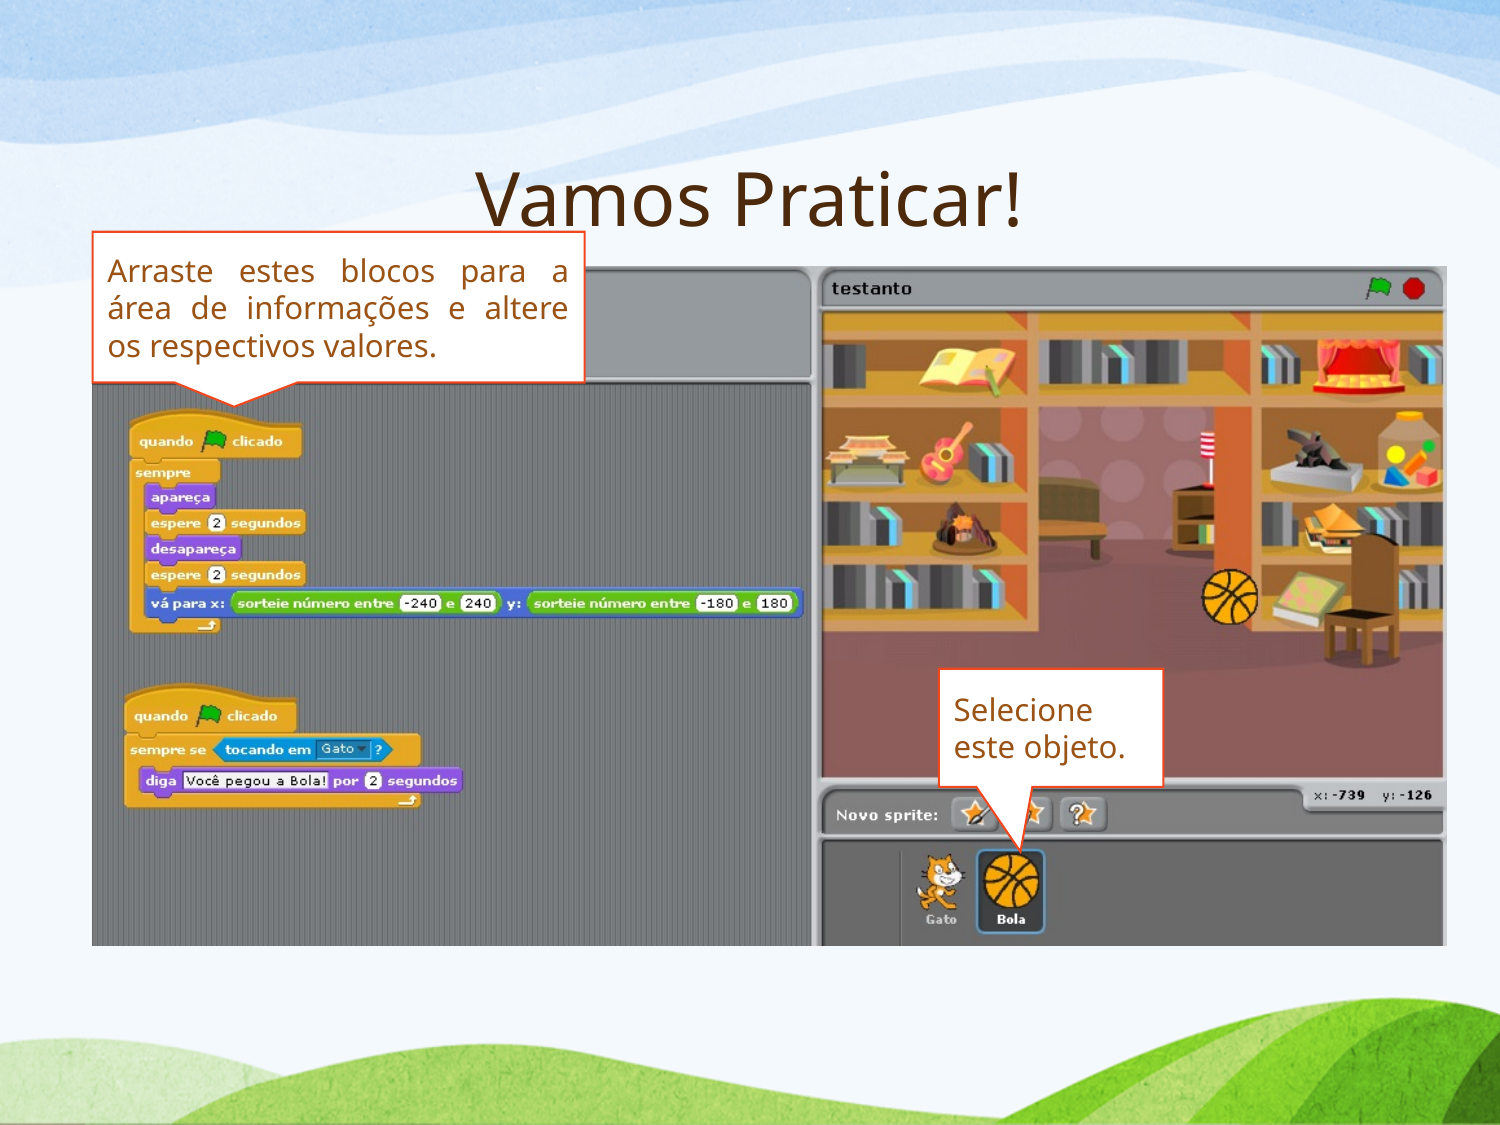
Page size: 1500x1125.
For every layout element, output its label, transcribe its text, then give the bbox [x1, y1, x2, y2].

title Vamos Praticar! [131, 50, 1369, 250]
picture [0, 0, 1500, 1125]
text_box Arraste estes blocos para a área de informações e altere os respectivos valores. [91, 230, 586, 384]
